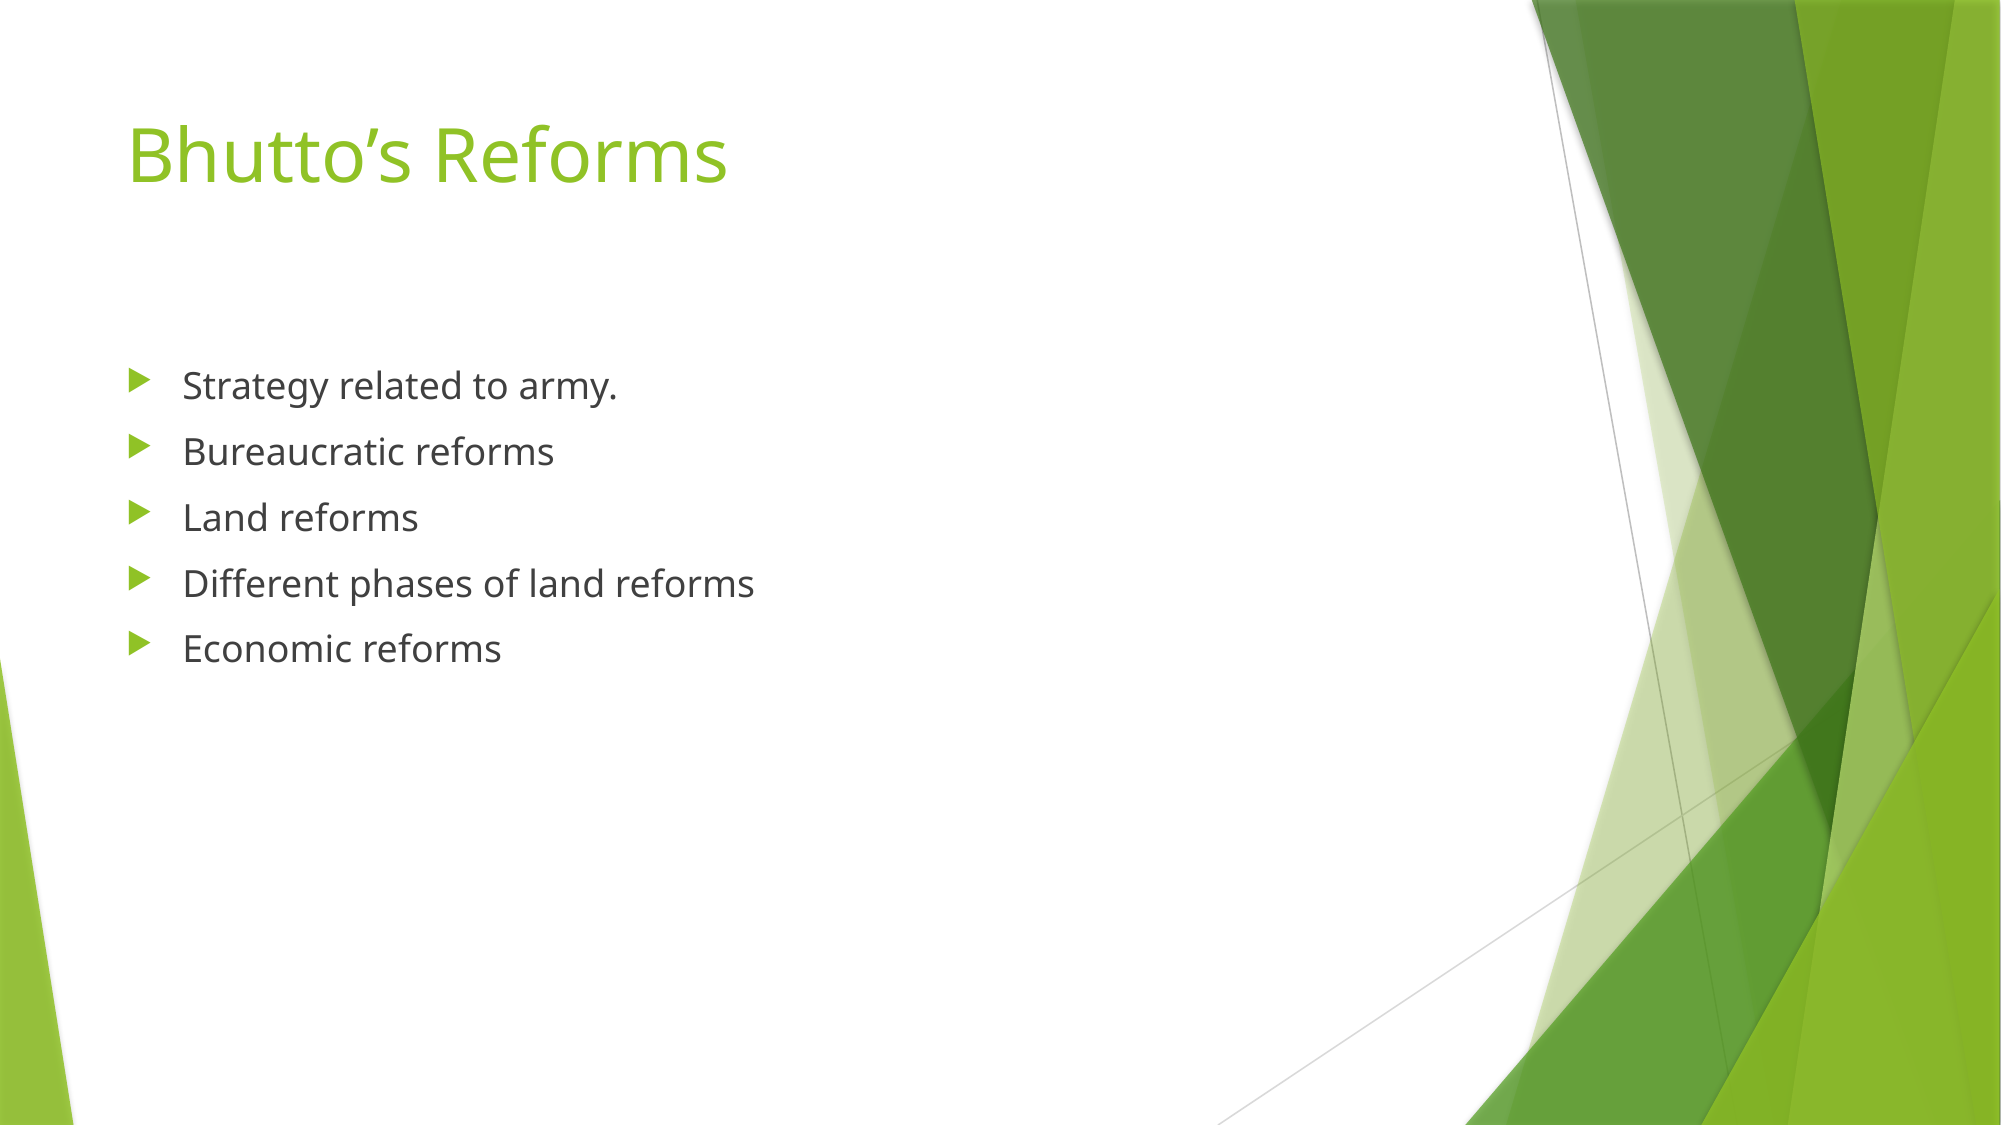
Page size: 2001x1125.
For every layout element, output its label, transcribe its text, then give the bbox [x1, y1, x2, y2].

title Bhutto’s Reforms [111, 99, 1522, 317]
list Strategy related to army. Bureaucratic reforms Land reforms Different phases of land reforms Economic reforms [111, 354, 1522, 992]
